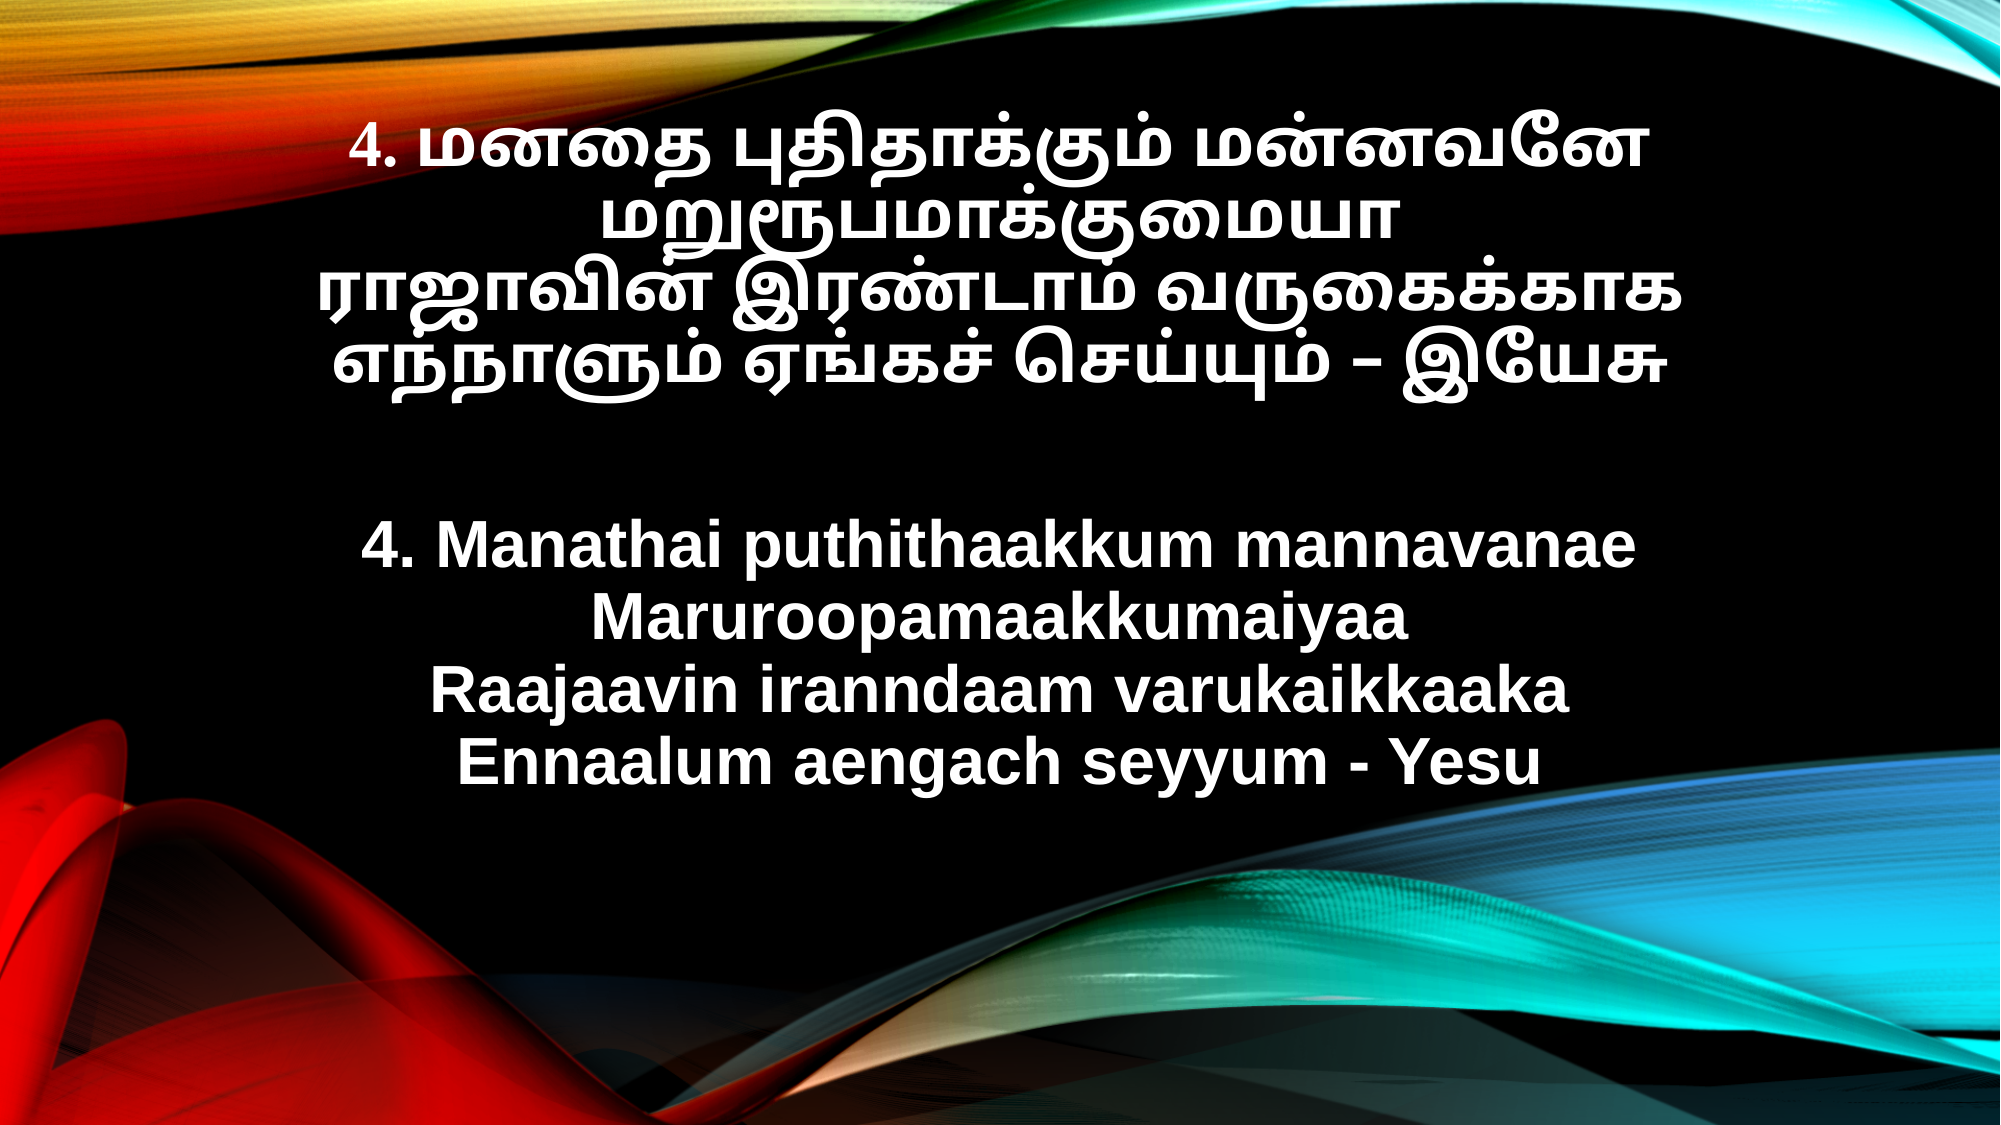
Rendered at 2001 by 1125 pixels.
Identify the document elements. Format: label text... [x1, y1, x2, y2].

subtitle 4. மனதை புதிதாக்கும் மன்னவனே மறுரூபமாக்குமையா ராஜாவின் இரண்டாம் வருகைக்காக எந்நாளும் ஏங்கச் செய்யும் – இயேசு 4. Manathai puthithaakkum mannavanae Maruroopamaakkumaiyaa Raajaavin iranndaam varukaikkaaka Ennaalum aengach seyyum - Yesu [0, 0, 2000, 1125]
